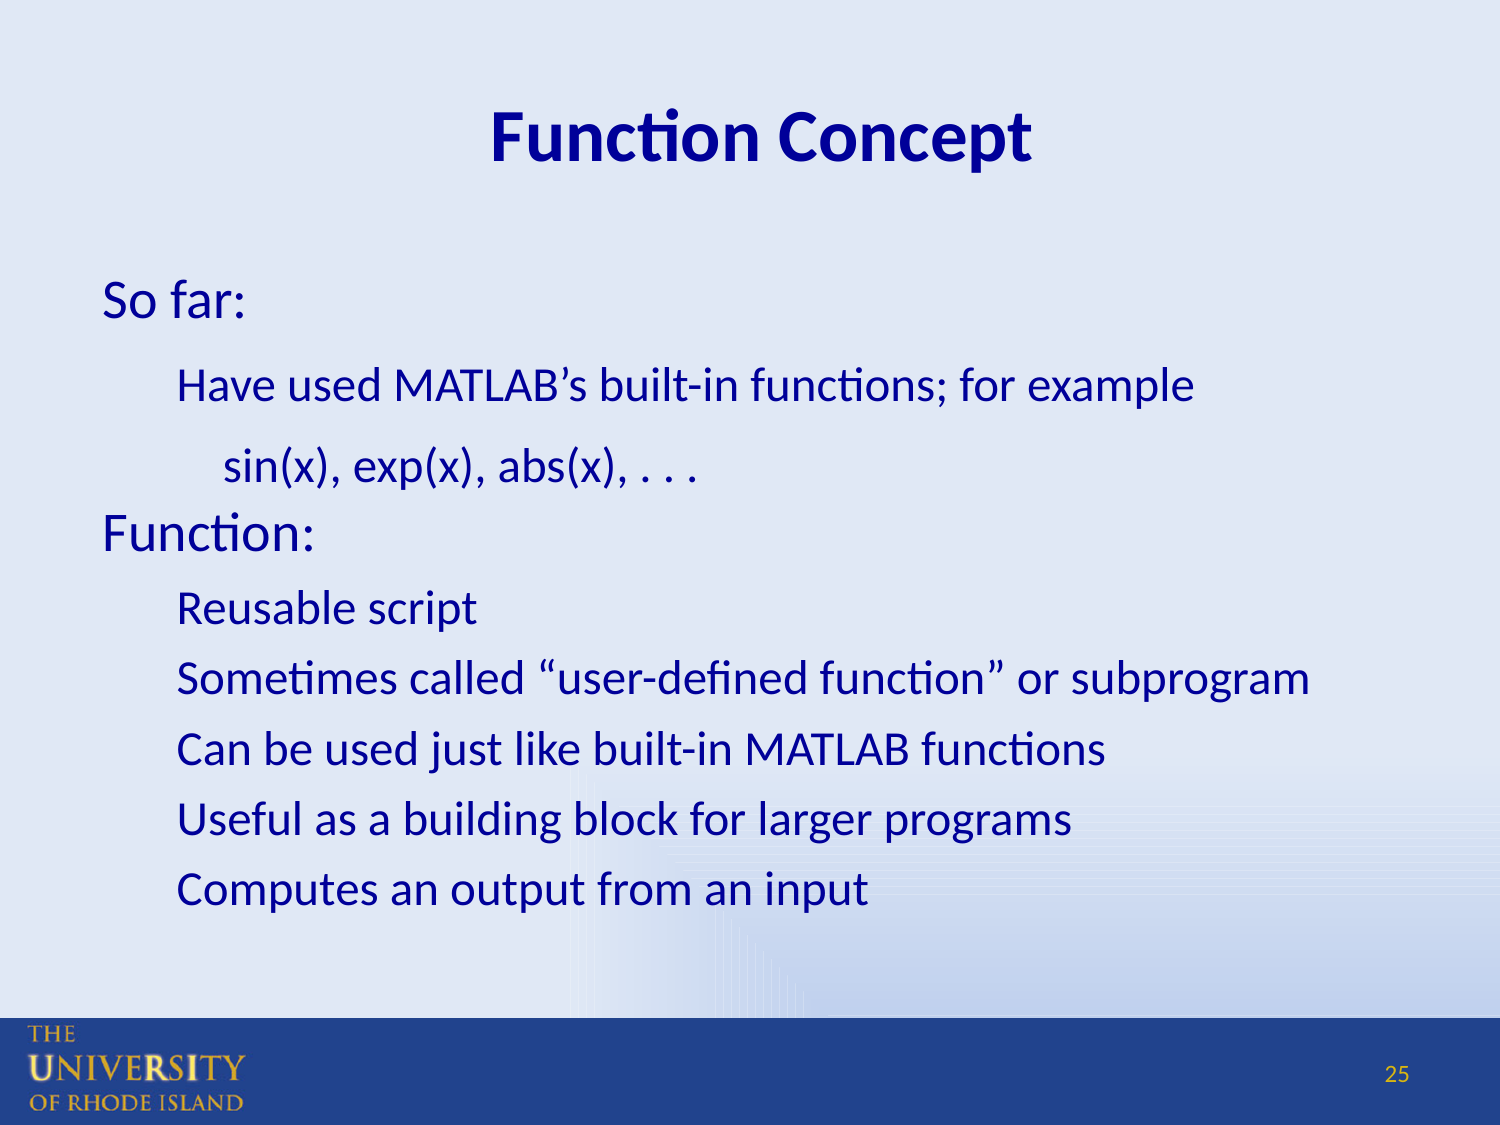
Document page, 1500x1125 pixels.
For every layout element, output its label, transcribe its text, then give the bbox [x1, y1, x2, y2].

text_box So far: Have used MATLAB’s built-in functions; for example sin(x), exp(x), abs(x), . . . Function: Reusable script Sometimes called “user-defined function” or subprogram Can be used just like built-in MATLAB functions Useful as a building block for larger programs Computes an output from an input [87, 262, 1438, 925]
title Function Concept [87, 37, 1438, 225]
picture [0, 1018, 1500, 1125]
